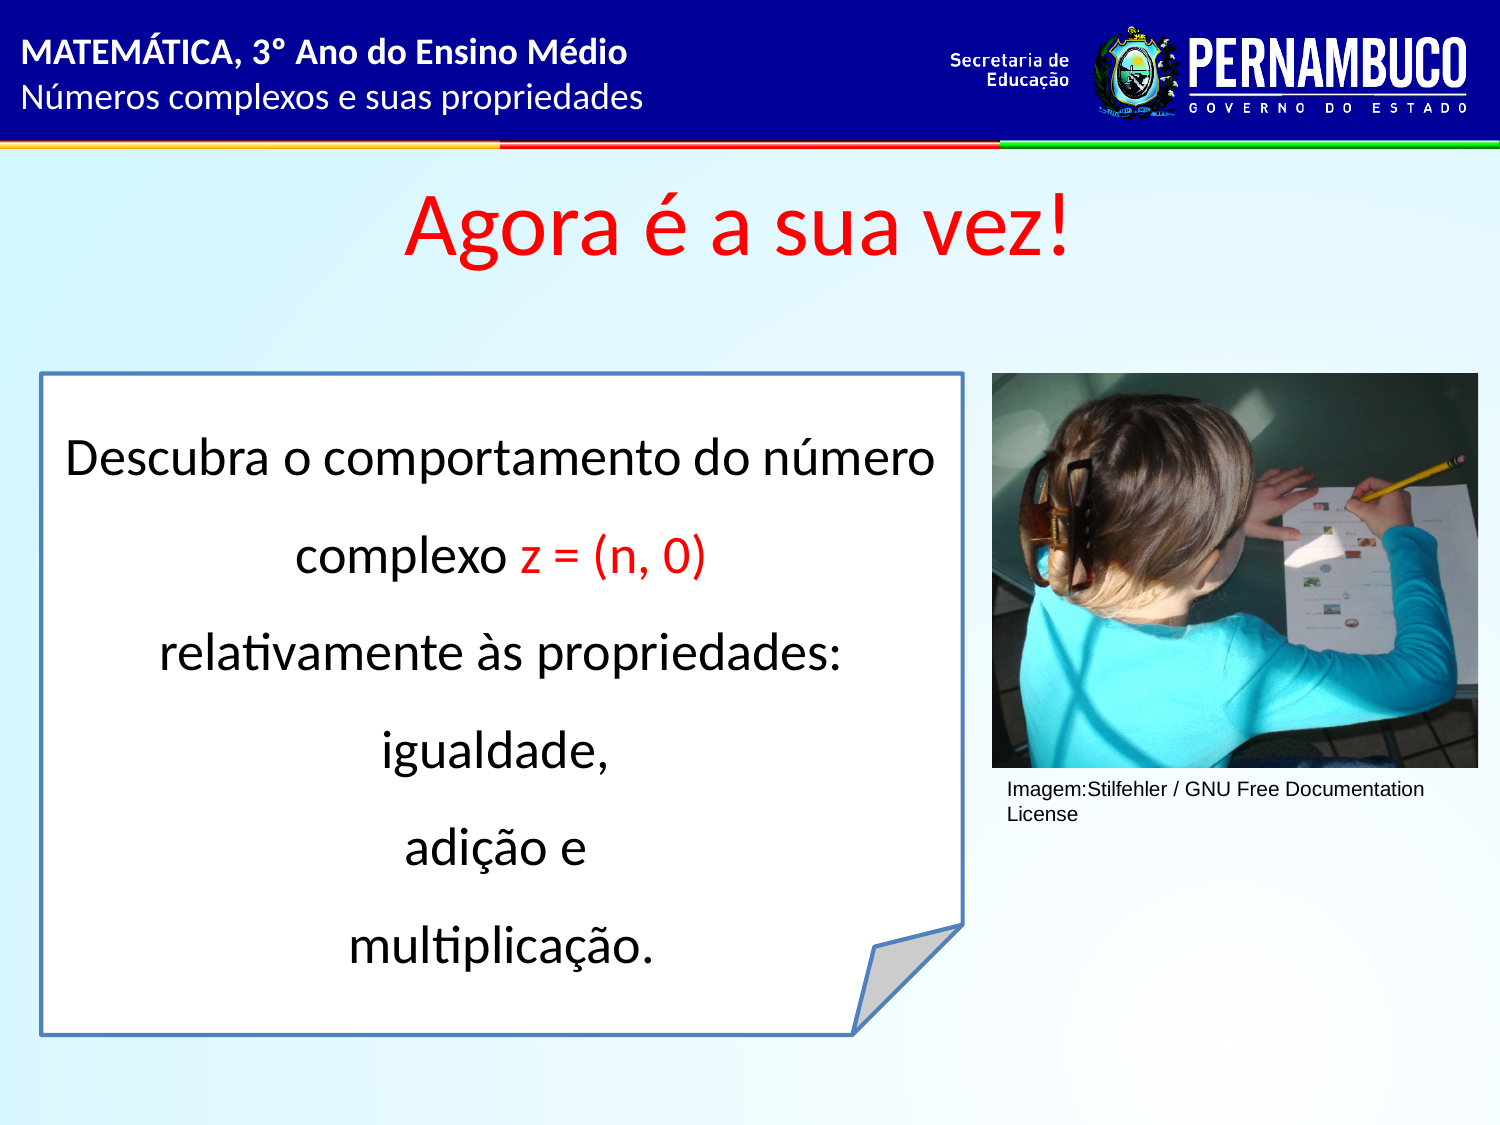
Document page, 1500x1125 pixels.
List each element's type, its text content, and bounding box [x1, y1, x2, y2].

title Agora é a sua vez! [64, 125, 1416, 314]
text_box Imagem:Stilfehler / GNU Free Documentation License [992, 775, 1479, 833]
picture [0, 0, 1500, 1125]
text_box MATEMÁTICA, 3º Ano do Ensino Médio Números complexos e suas propriedades [5, 19, 916, 125]
text_box Descubra o comportamento do número complexo z = (n, 0) relativamente às propriedades: igualdade, adição e multiplicação. [39, 371, 965, 1038]
